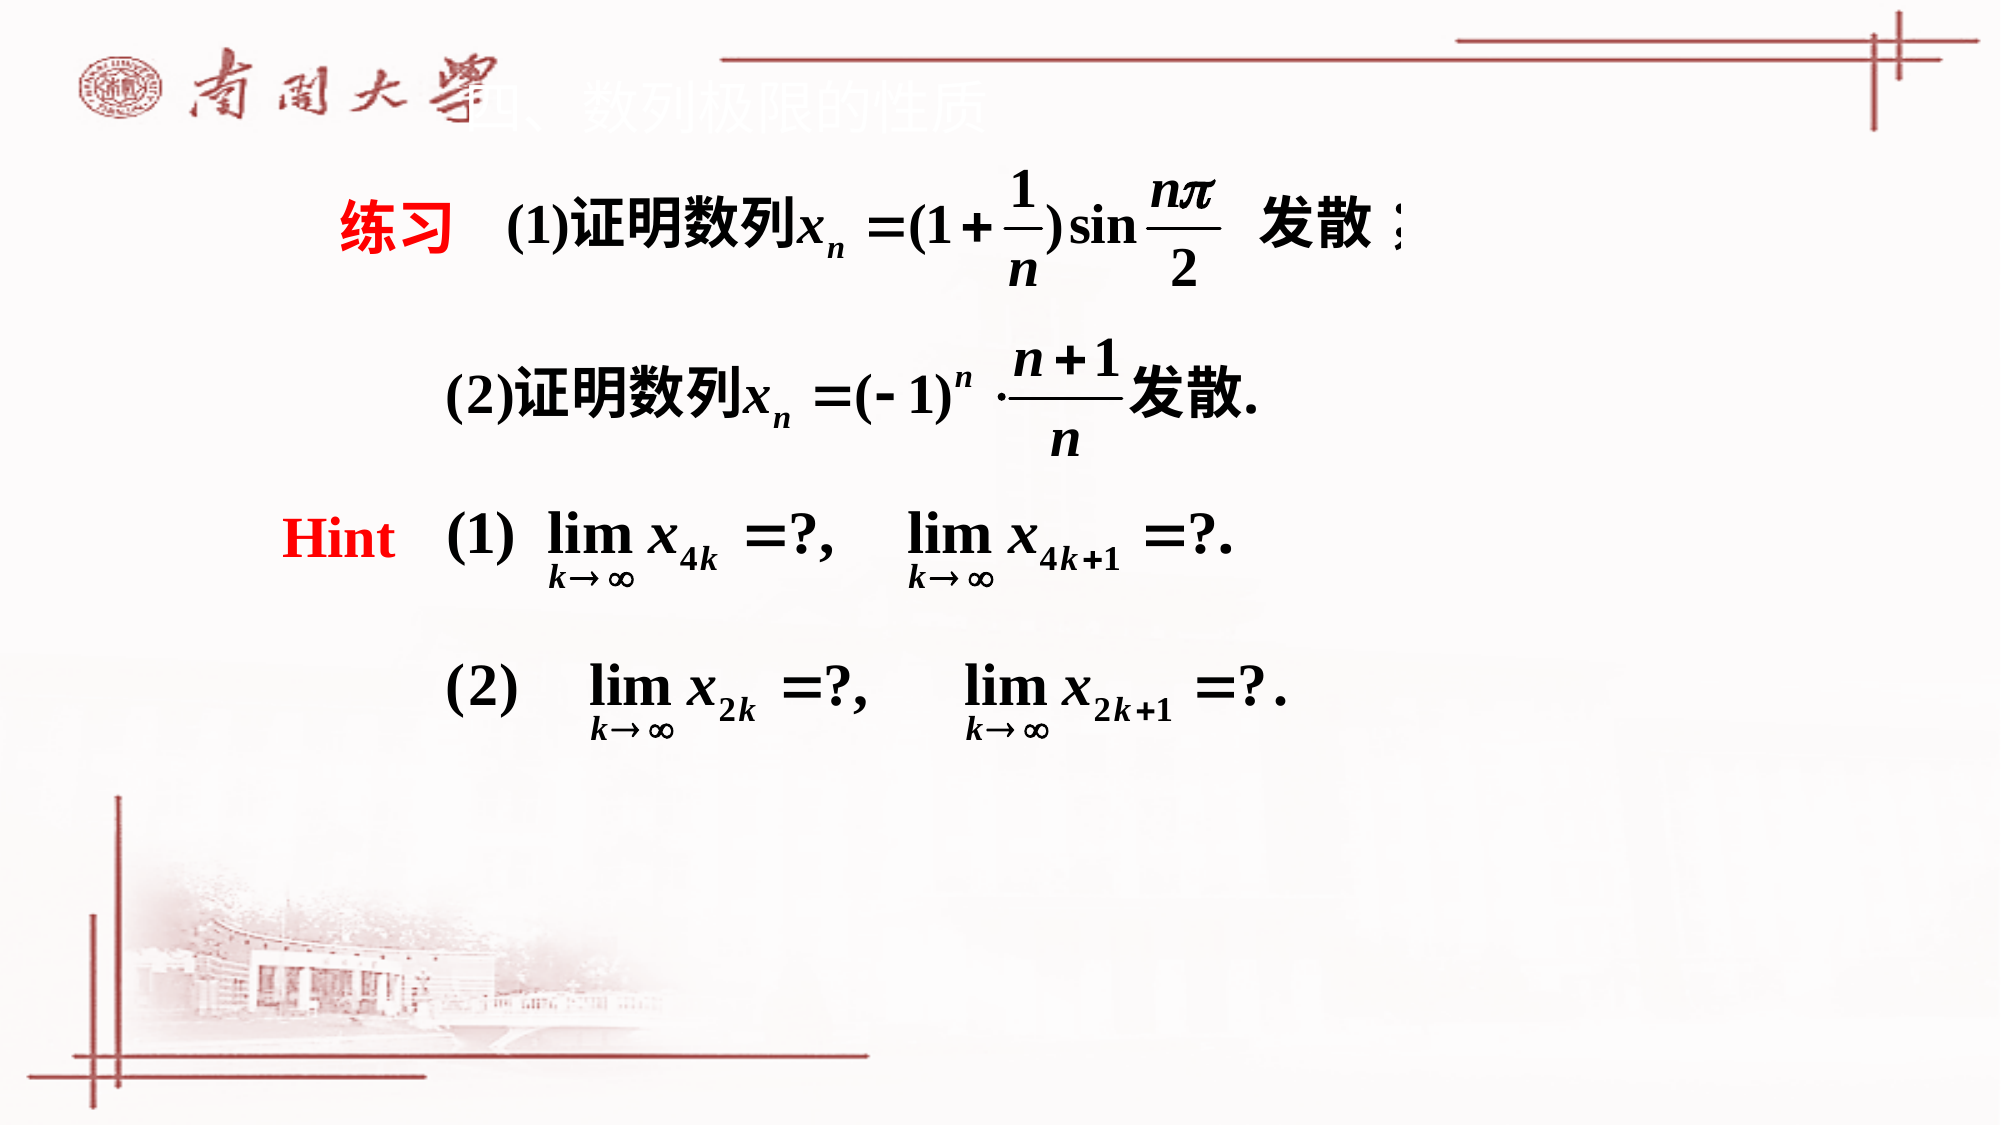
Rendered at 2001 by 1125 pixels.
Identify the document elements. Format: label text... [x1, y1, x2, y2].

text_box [438, 644, 1299, 756]
text_box 练习 [324, 183, 494, 269]
text_box Hint [267, 491, 427, 577]
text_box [438, 493, 1242, 605]
text_box 四、数列极限的性质 [449, 62, 1513, 150]
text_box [499, 149, 1401, 301]
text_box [438, 318, 1270, 470]
